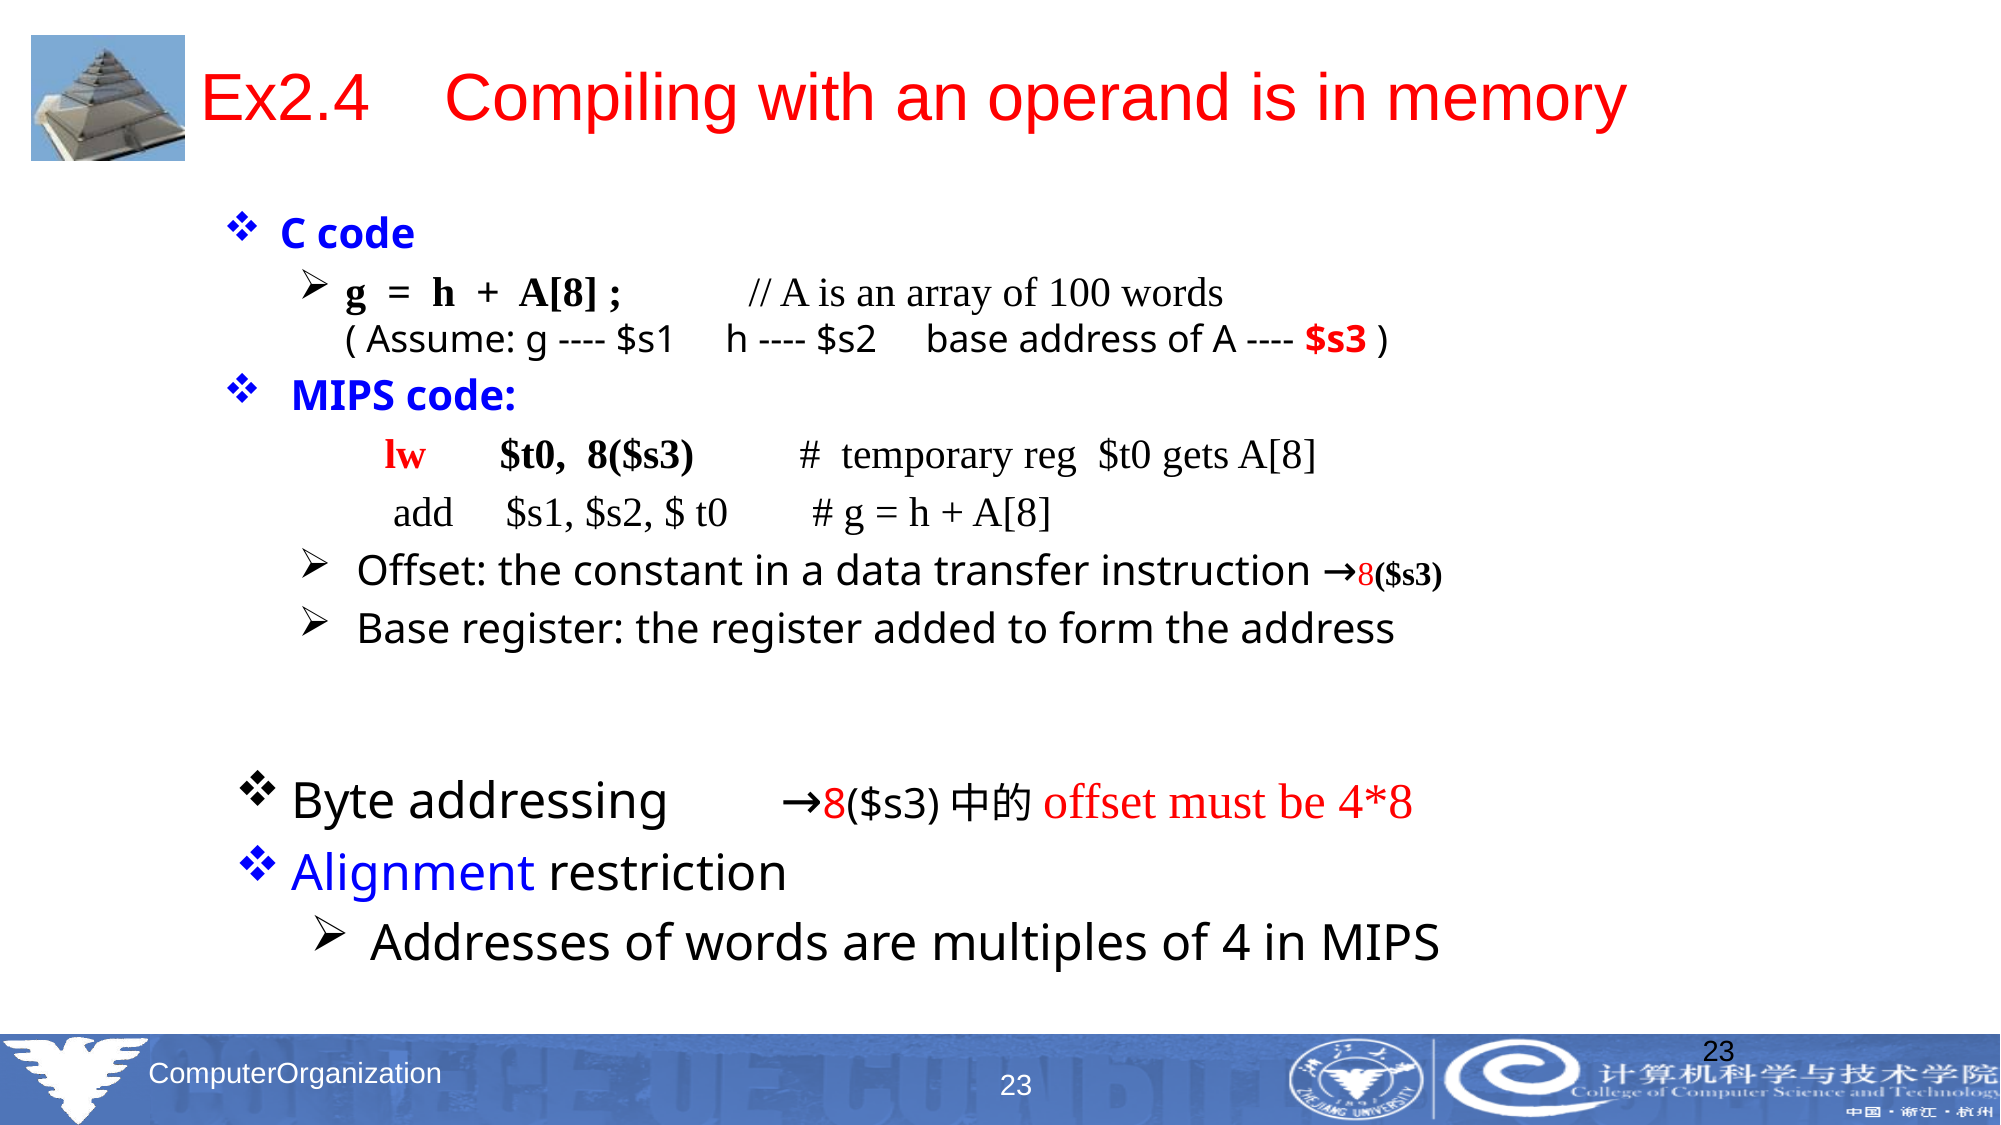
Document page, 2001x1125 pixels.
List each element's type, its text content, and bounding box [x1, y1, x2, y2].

picture [31, 35, 184, 161]
list Byte addressing →8($s3)中的offset must be 4*8 Alignment restriction Addresses of words are multiples of 4 in MIPS [220, 752, 1674, 984]
slide_number 23 [1399, 1024, 1751, 1103]
picture [0, 1034, 2000, 1125]
title Ex2.4 Compiling with an operand is in memory [184, 0, 1953, 188]
list C code g = h + A[8] ; // A is an array of 100 words ( Assume: g ---- $s1 h ---- $s2 base address of A ---- $s3 ) MIPS code: lw $t0, 8($s3) # temporary reg $t0 gets A[8] add $s1, $s2, $ t0 # g = h + A[8] Offset: the constant in a data transfer instruction →8($s3) Base register: the register added to form the address [208, 198, 1839, 681]
